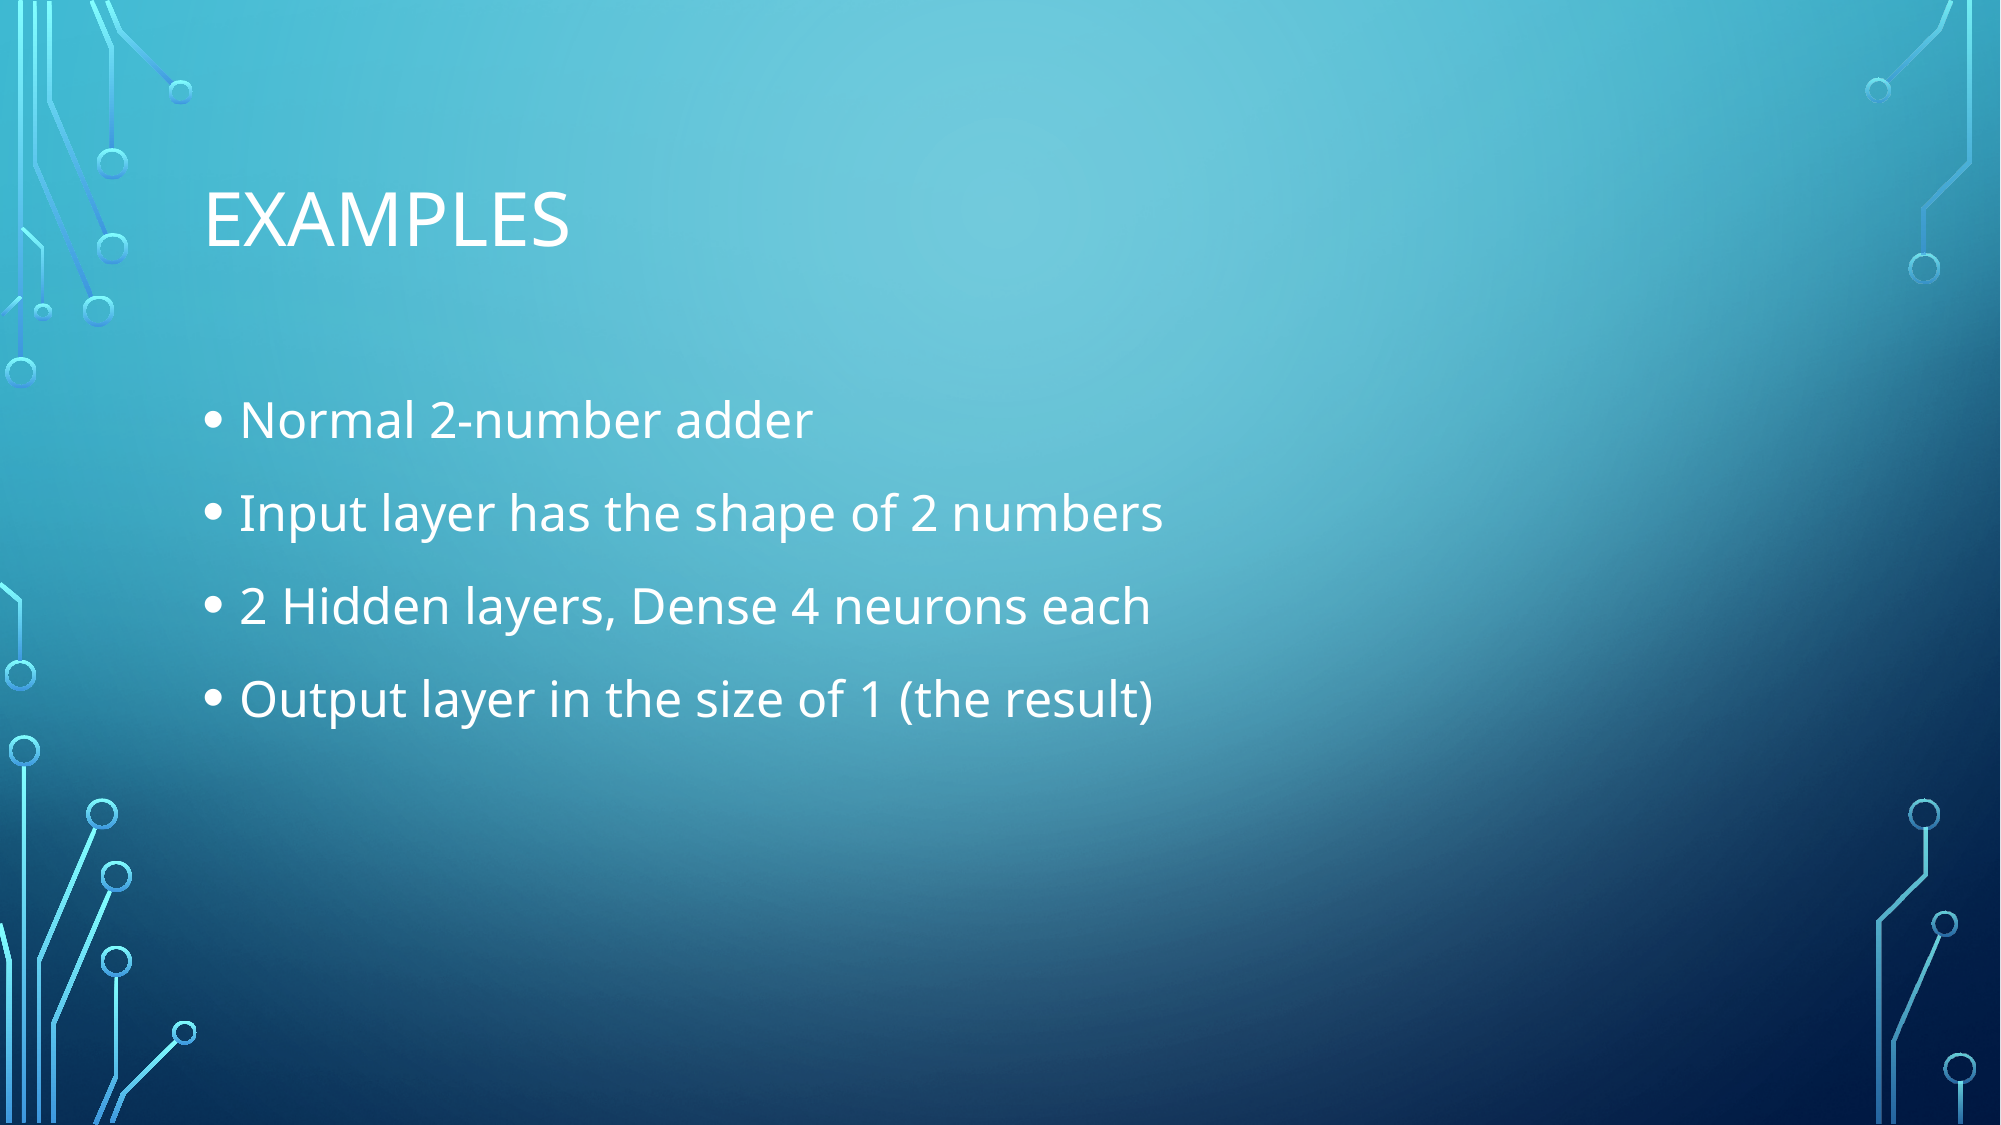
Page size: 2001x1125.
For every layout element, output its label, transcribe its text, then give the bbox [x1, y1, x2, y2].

title examples [187, 101, 1813, 344]
list Normal 2-number adder Input layer has the shape of 2 numbers 2 Hidden layers, Dense 4 neurons each Output layer in the size of 1 (the result) [187, 369, 1813, 950]
